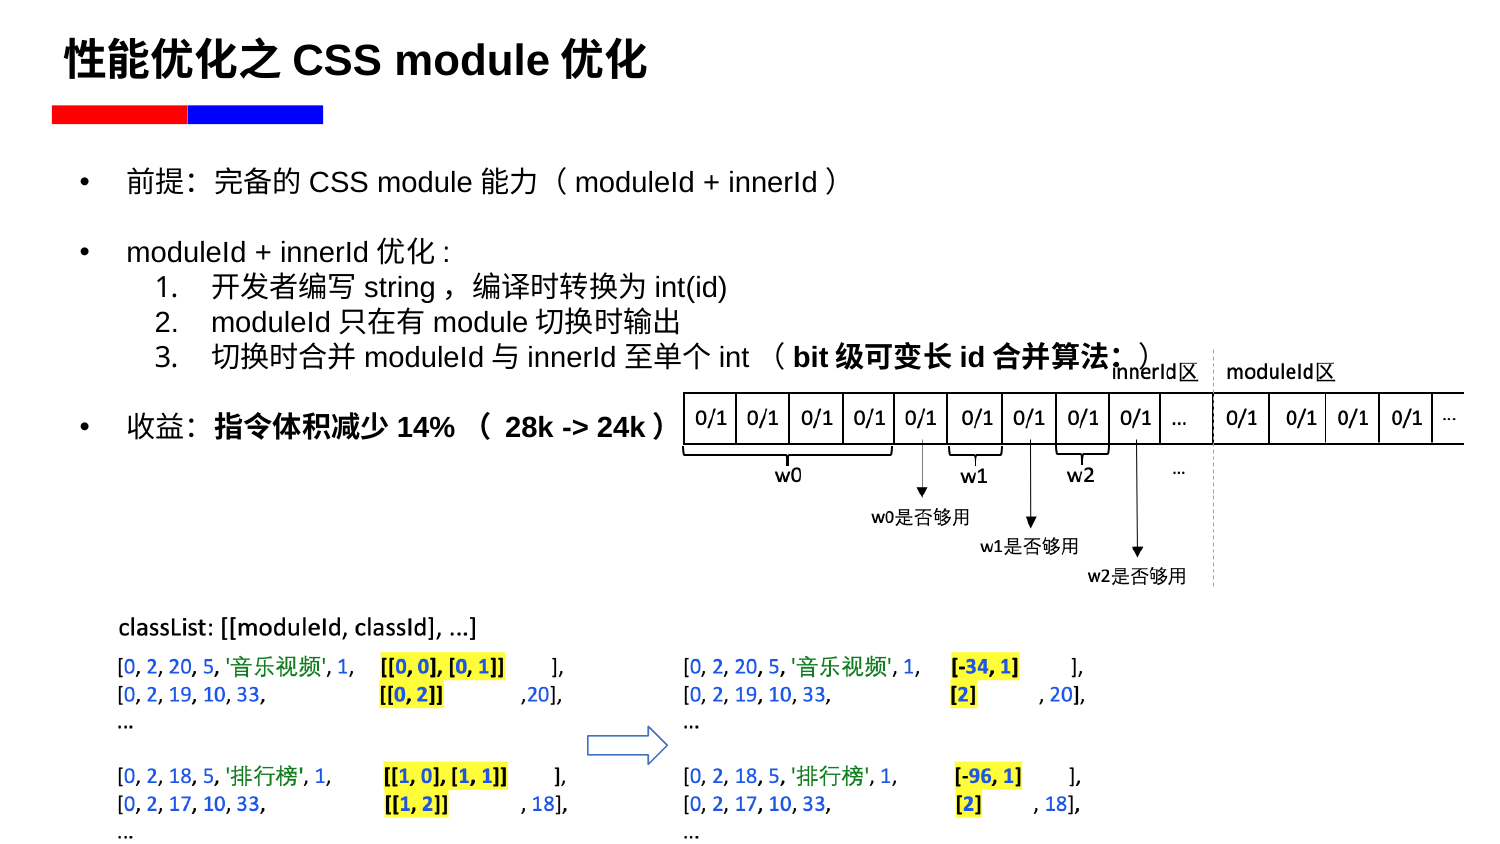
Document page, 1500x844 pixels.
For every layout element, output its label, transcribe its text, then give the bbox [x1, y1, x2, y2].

title 性能优化之CSS module优化 [52, 8, 1448, 107]
picture [678, 344, 1483, 588]
text_box 前提：完备的CSS module能力（moduleId + innerId） moduleId + innerId优化: 开发者编写string，编译时转换为int(id) moduleId只在有module切换时输出 切换时合并moduleId与innerId至单个int（bit级可变长id合并算法：） 收益：指令体积减少14%（ 28k -> 24k） [64, 156, 1333, 451]
picture [108, 608, 1101, 844]
